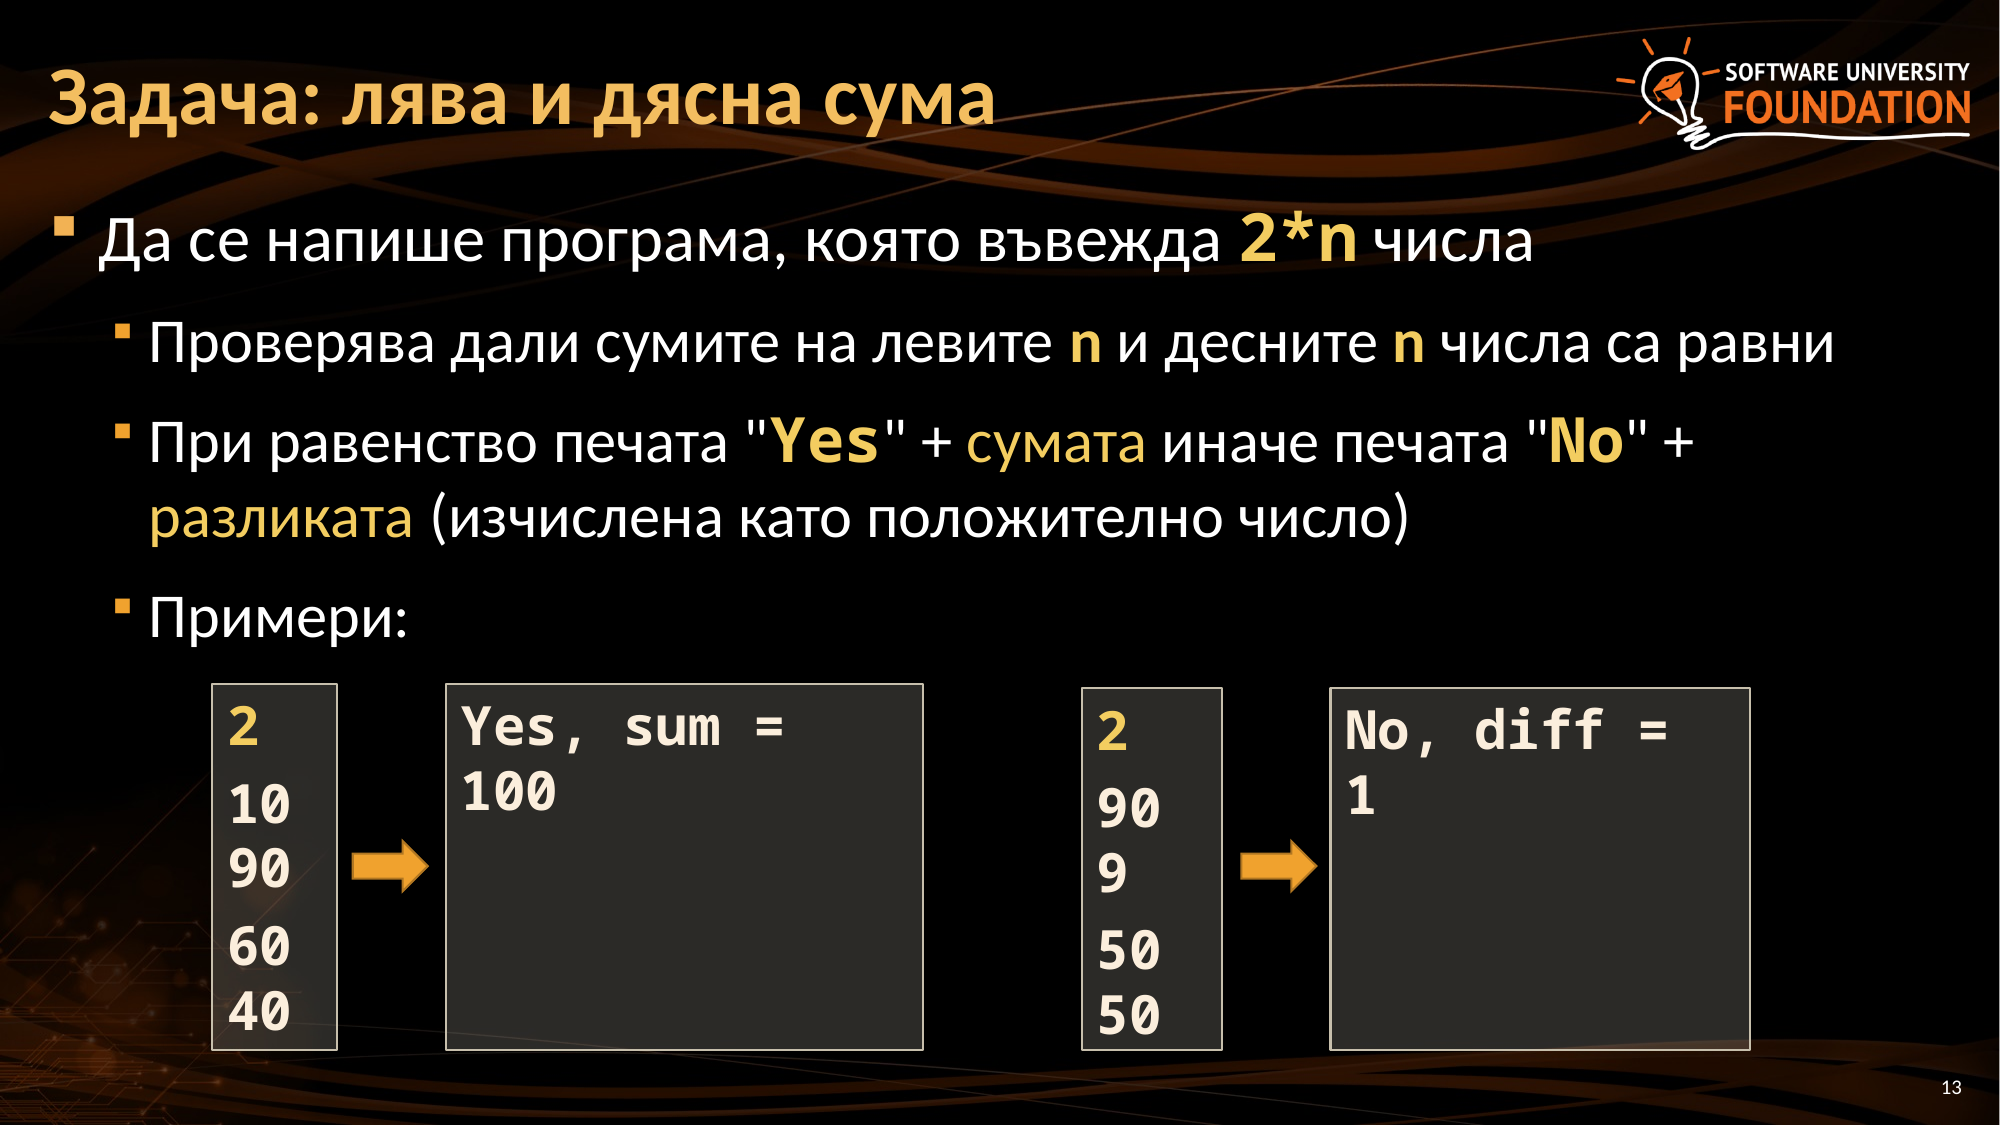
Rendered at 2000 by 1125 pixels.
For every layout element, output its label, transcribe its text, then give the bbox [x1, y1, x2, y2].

text_box No, diff = 1 [1330, 688, 1750, 1050]
text_box [1240, 838, 1318, 894]
list Да се напише програма, която въвежда 2*n числа Проверява дали сумите на левите n и десните n числа са равни При равенство печата "Yes" + сумата иначе печата "No" + разликата (изчислена като положително число) Примери: [31, 188, 1968, 1103]
picture [0, 0, 2000, 1125]
title Задача: лява и дясна сума [30, 6, 1602, 189]
text_box 2 90 9 50 50 [1082, 688, 1222, 1050]
text_box 2 10 90 60 40 [212, 684, 338, 1050]
text_box [351, 838, 430, 894]
text_box Yes, sum = 100 [446, 683, 924, 1050]
